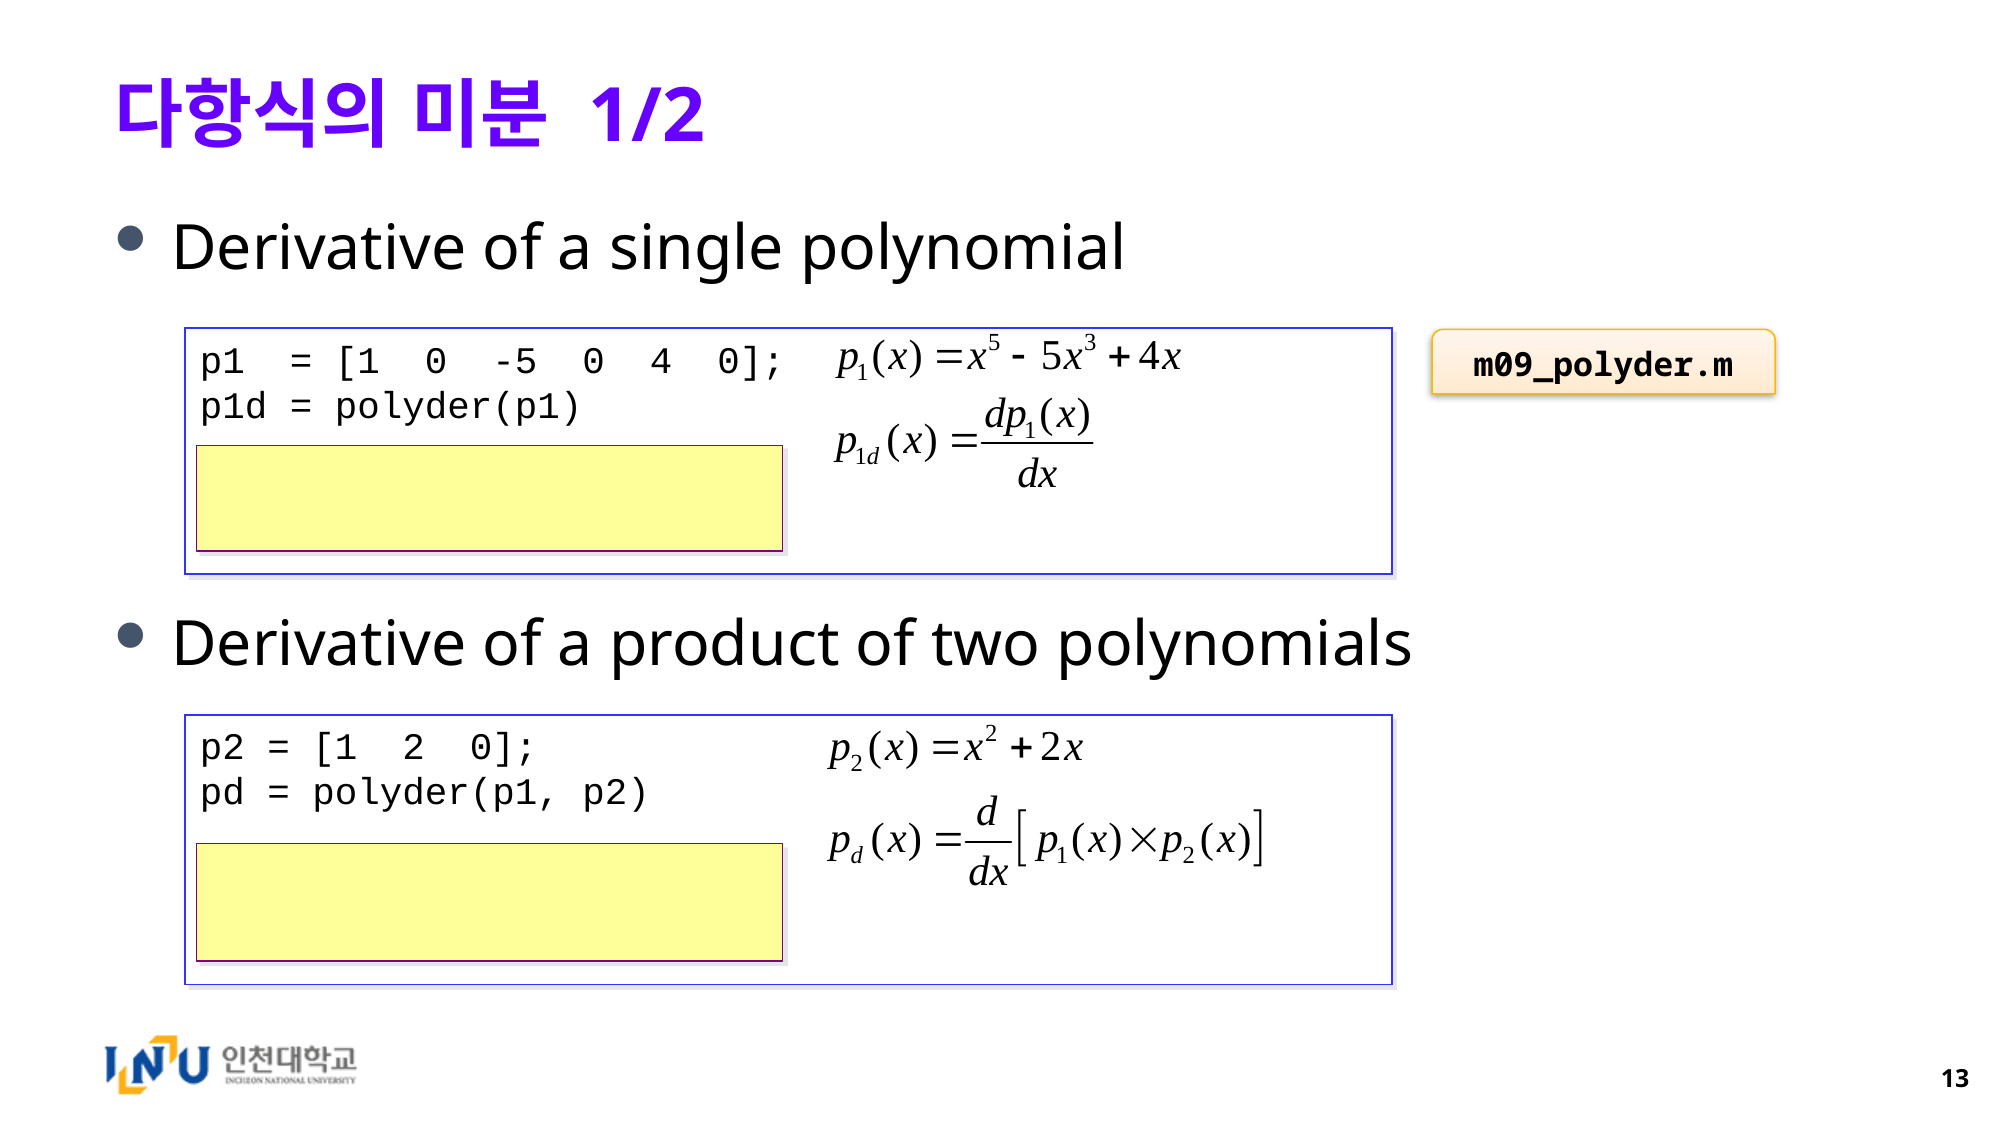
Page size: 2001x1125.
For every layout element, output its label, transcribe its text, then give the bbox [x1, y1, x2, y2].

title 다항식의 미분 1/2 [99, 19, 1907, 165]
picture [99, 1031, 371, 1104]
slide_number 13 [1517, 1054, 1985, 1101]
list Derivative of a single polynomial Derivative of a product of two polynomials [99, 198, 1901, 1006]
text_box m09_polyder.m [1431, 328, 1776, 395]
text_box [184, 323, 1393, 575]
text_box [184, 714, 1393, 985]
